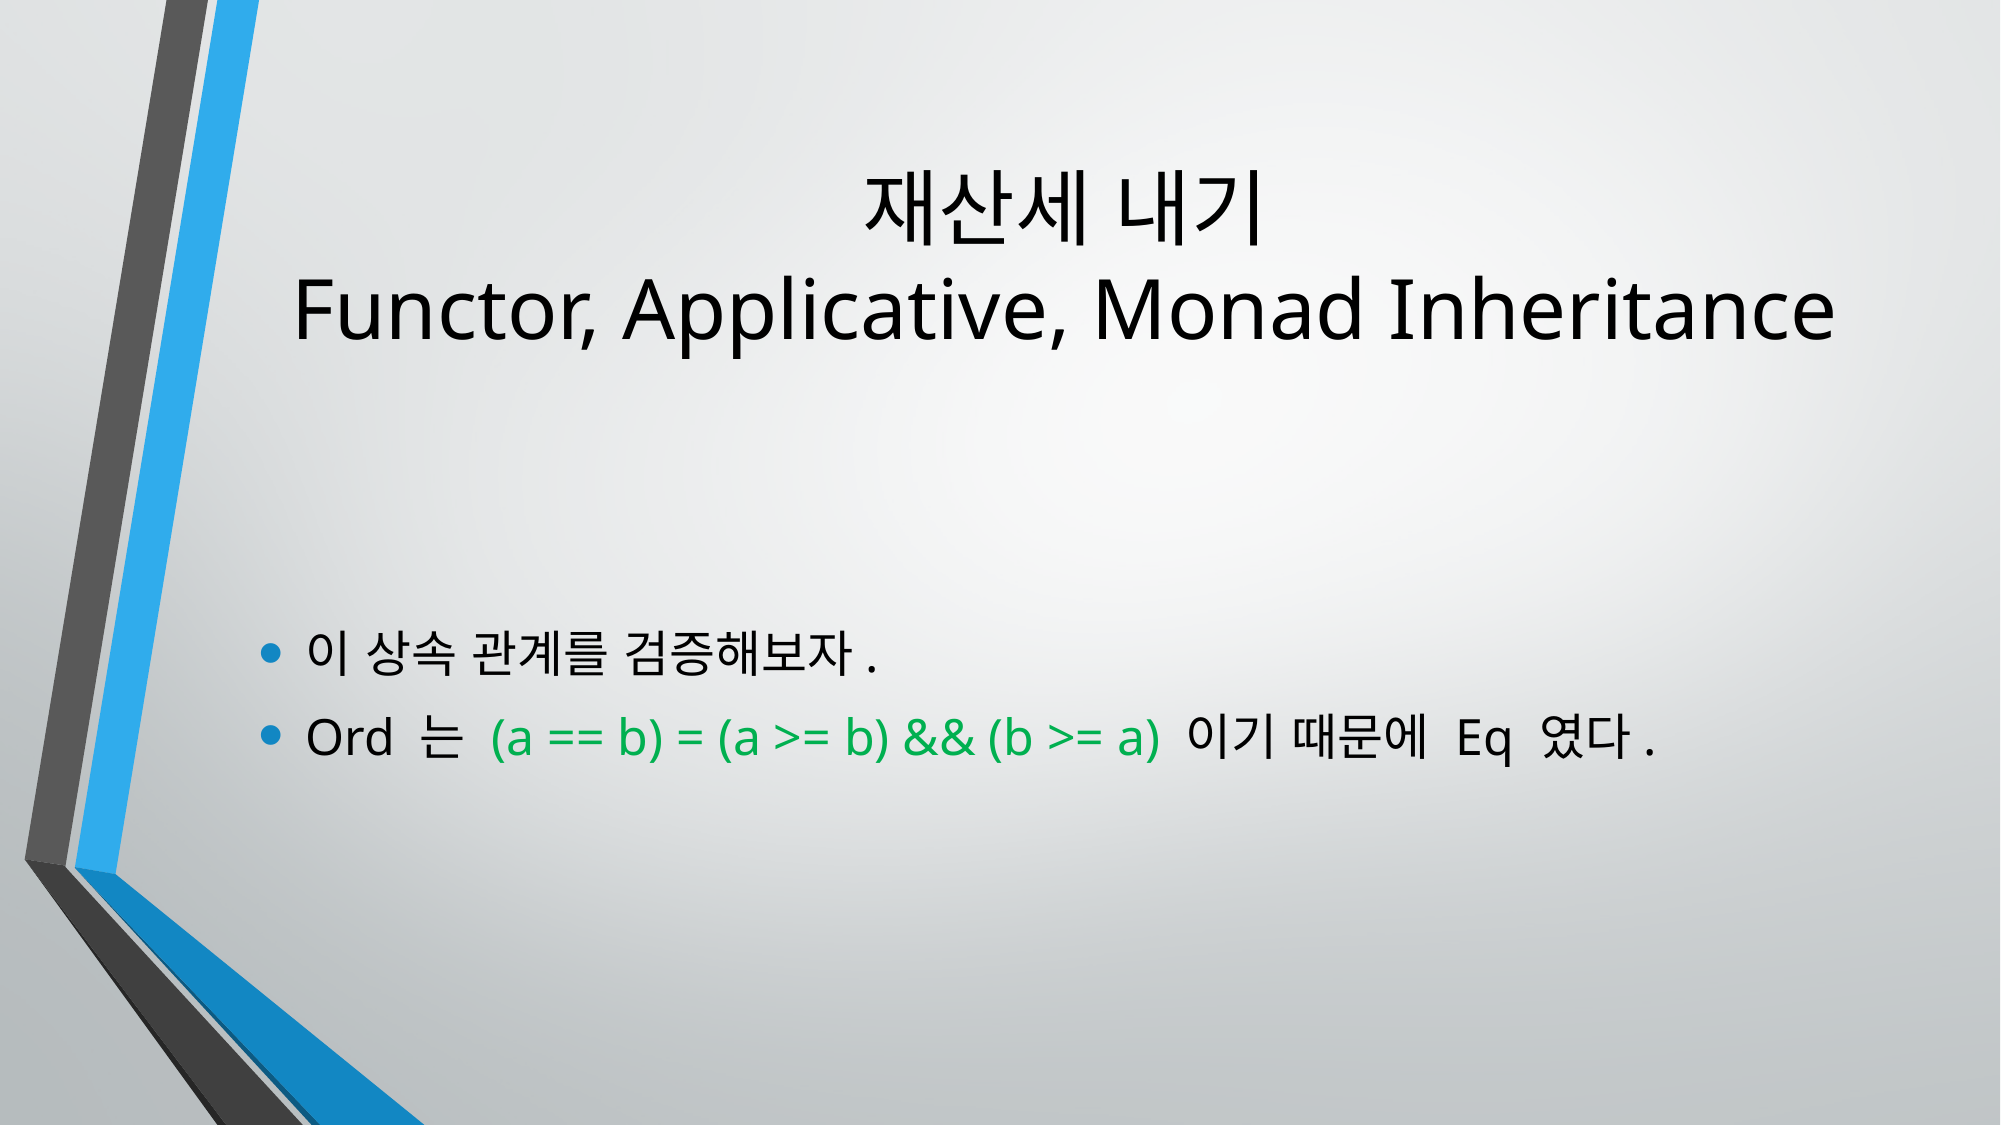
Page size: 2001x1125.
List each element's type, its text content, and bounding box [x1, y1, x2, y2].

title 재산세 내기 Functor, Applicative, Monad Inheritance [243, 112, 1887, 400]
list 이 상속 관계를 검증해보자. Ord 는 (a == b) = (a >= b) && (b >= a) 이기 때문에 Eq 였다. [243, 437, 1887, 950]
